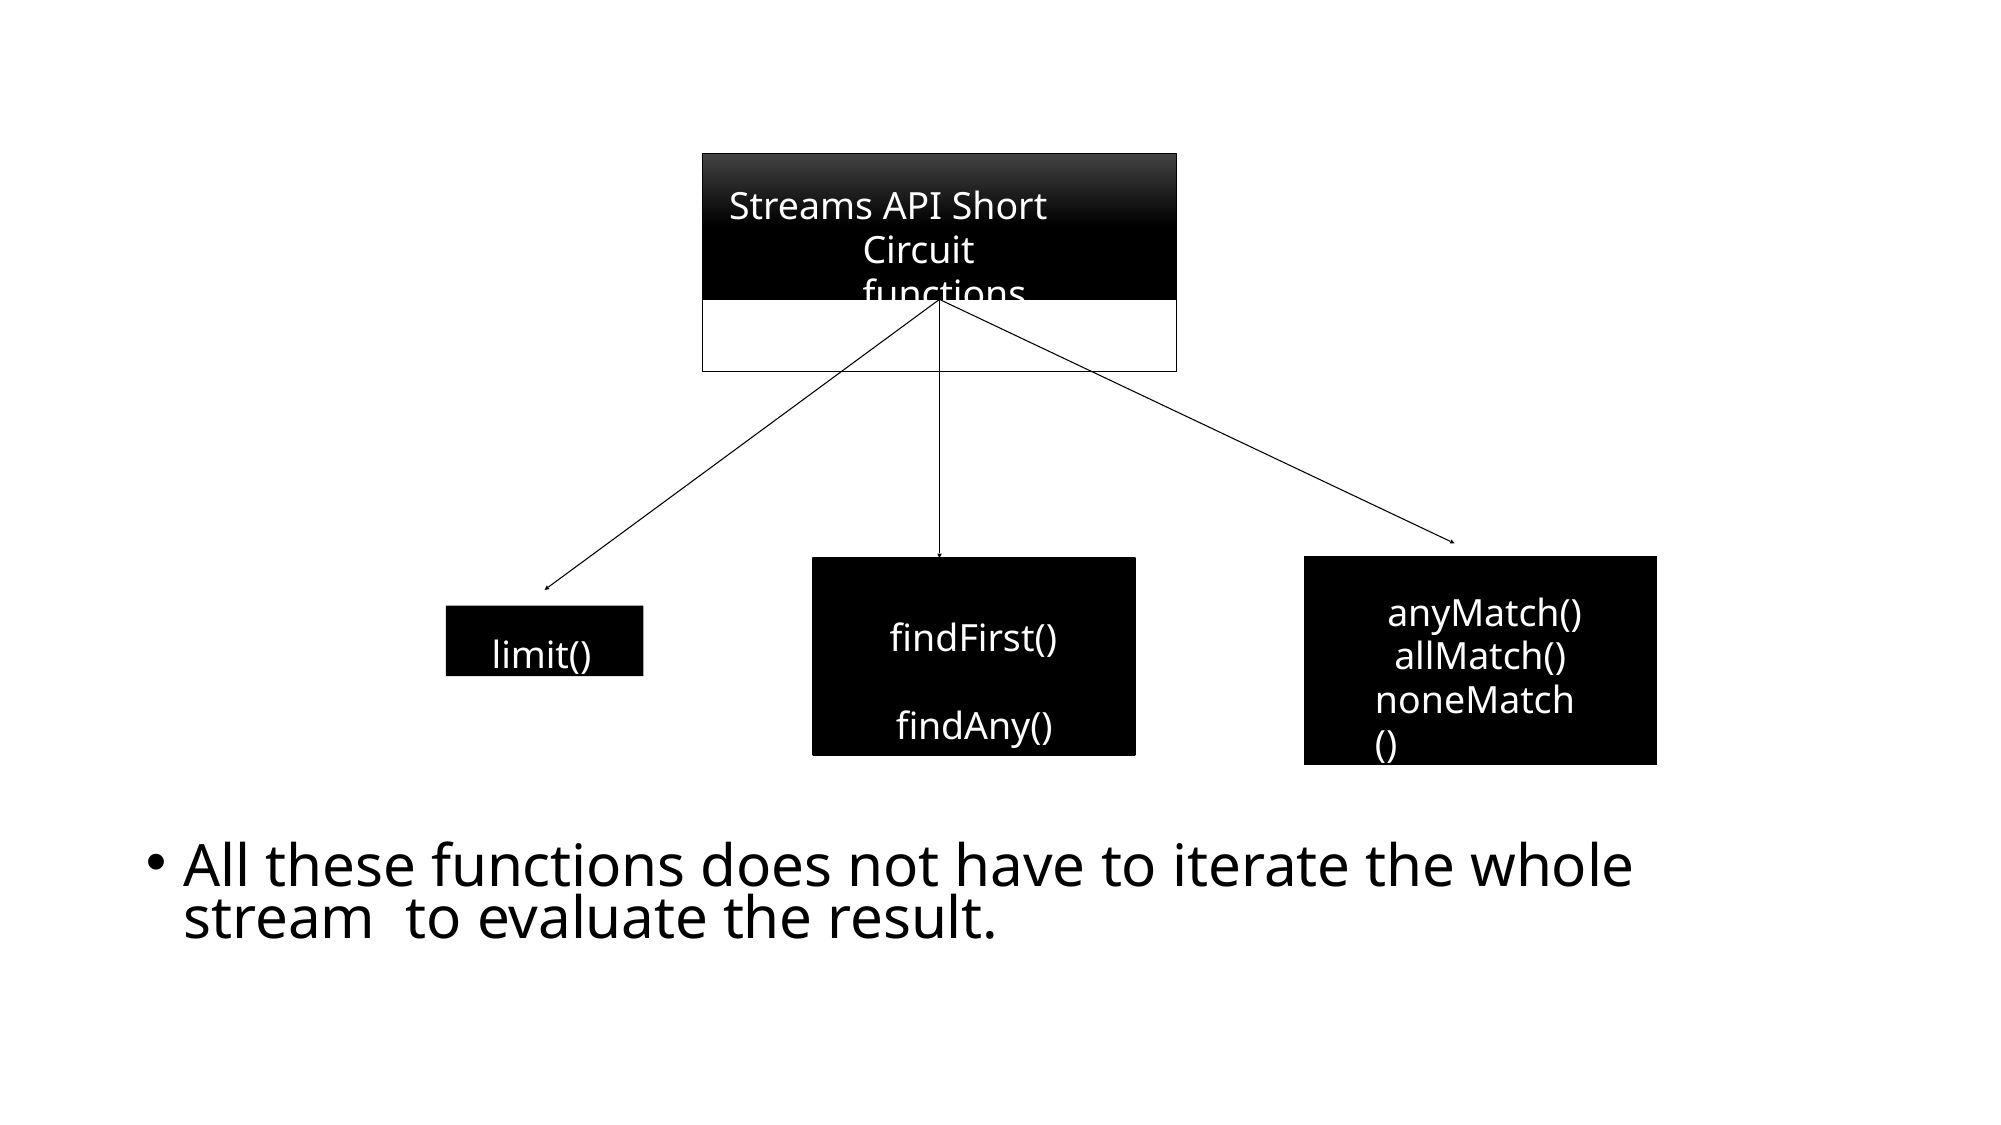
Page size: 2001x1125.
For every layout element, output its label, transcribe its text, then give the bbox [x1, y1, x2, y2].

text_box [544, 298, 1455, 591]
text_box limit() [445, 605, 644, 677]
text_box anyMatch() allMatch() noneMatch() [1304, 556, 1657, 765]
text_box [811, 598, 1137, 756]
text_box All these functions does not have to iterate the whole stream to evaluate the result. [143, 825, 1800, 949]
title Streams API Short Circuit functions [702, 153, 1177, 297]
